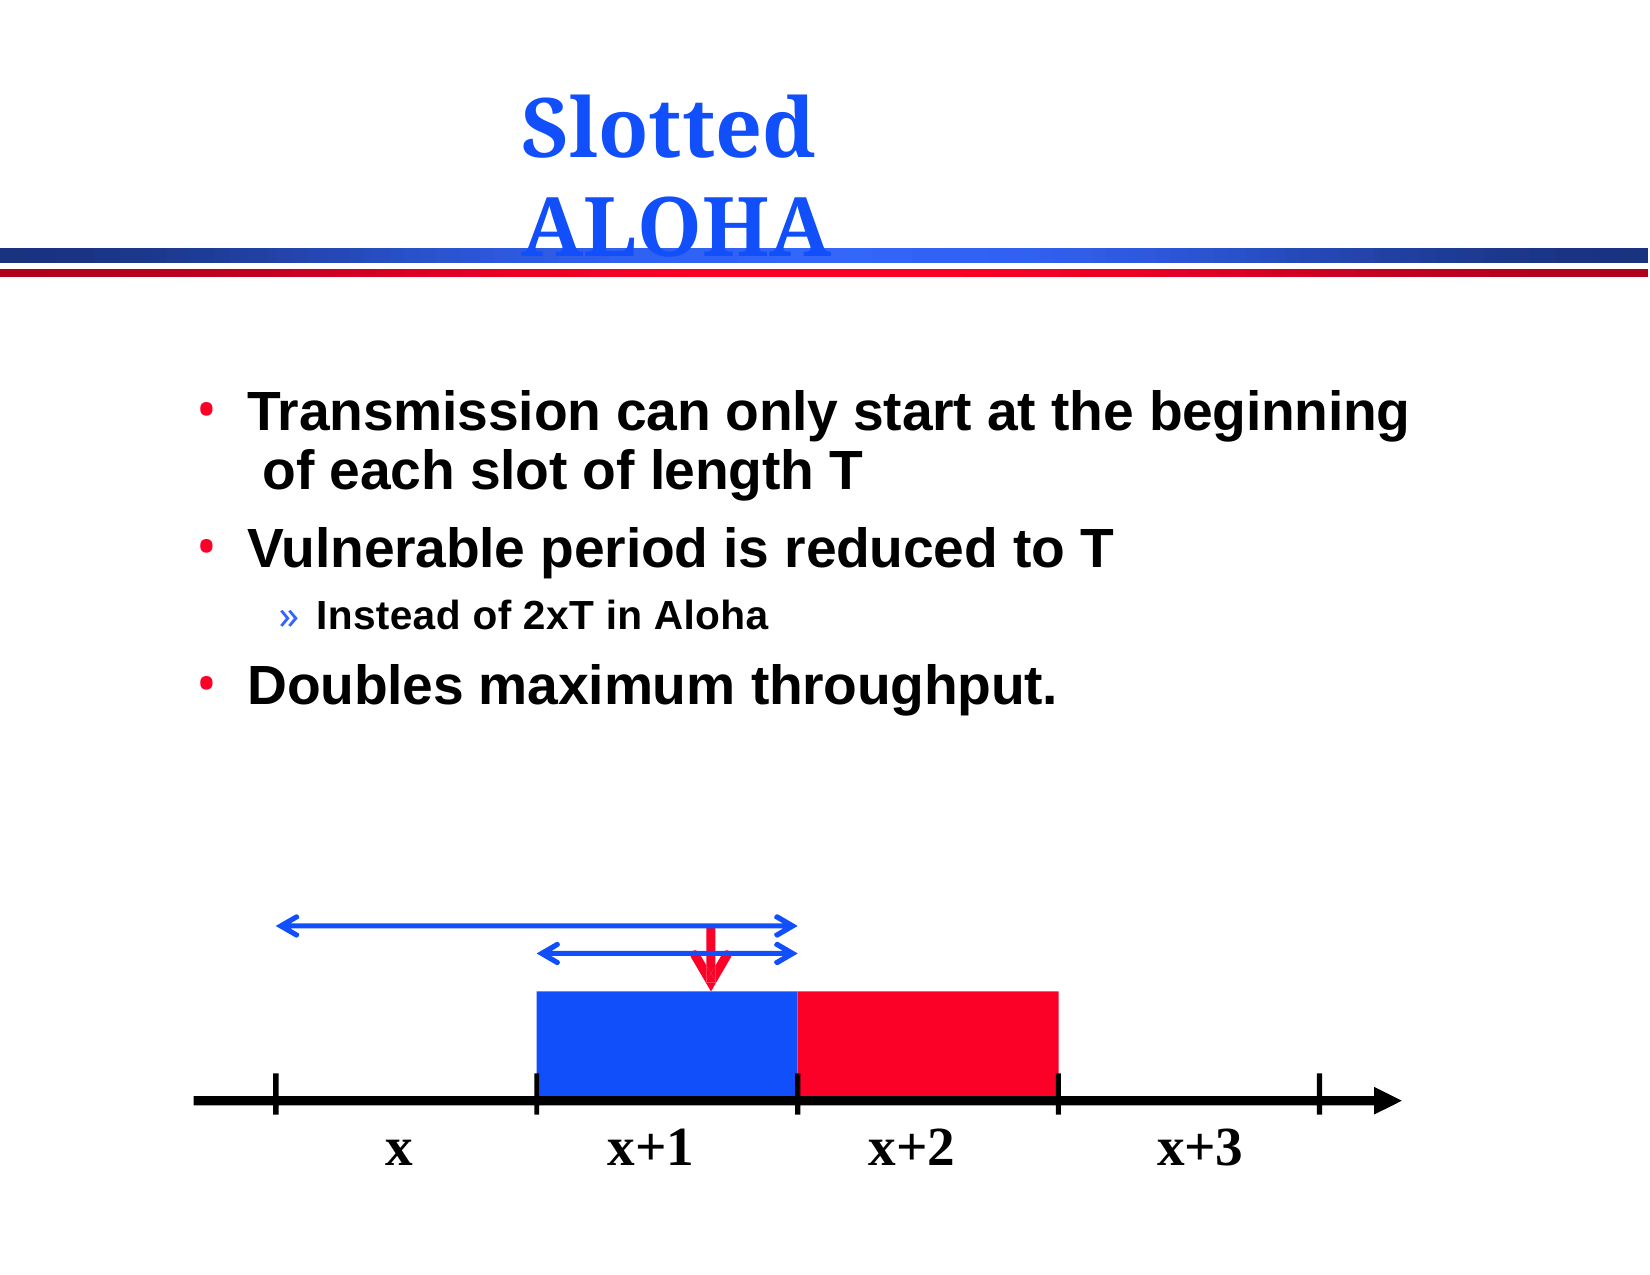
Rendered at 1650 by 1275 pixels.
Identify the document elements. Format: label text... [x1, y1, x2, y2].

text_box Transmission can only start at the beginning of each slot of length T Vulnerable period is reduced to T » Instead of 2xT in Aloha Doubles maximum throughput. [193, 373, 1418, 716]
text_box x+1 [605, 1123, 697, 1177]
text_box x+2 [866, 1123, 958, 1177]
picture [0, 248, 519, 263]
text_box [193, 991, 1403, 1115]
picture [1131, 269, 1648, 277]
picture [1131, 248, 1648, 263]
picture [0, 269, 519, 277]
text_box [275, 914, 799, 992]
text_box x [383, 1123, 415, 1177]
text_box x+3 [1155, 1123, 1246, 1177]
title Slotted ALOHA [519, 72, 1131, 289]
